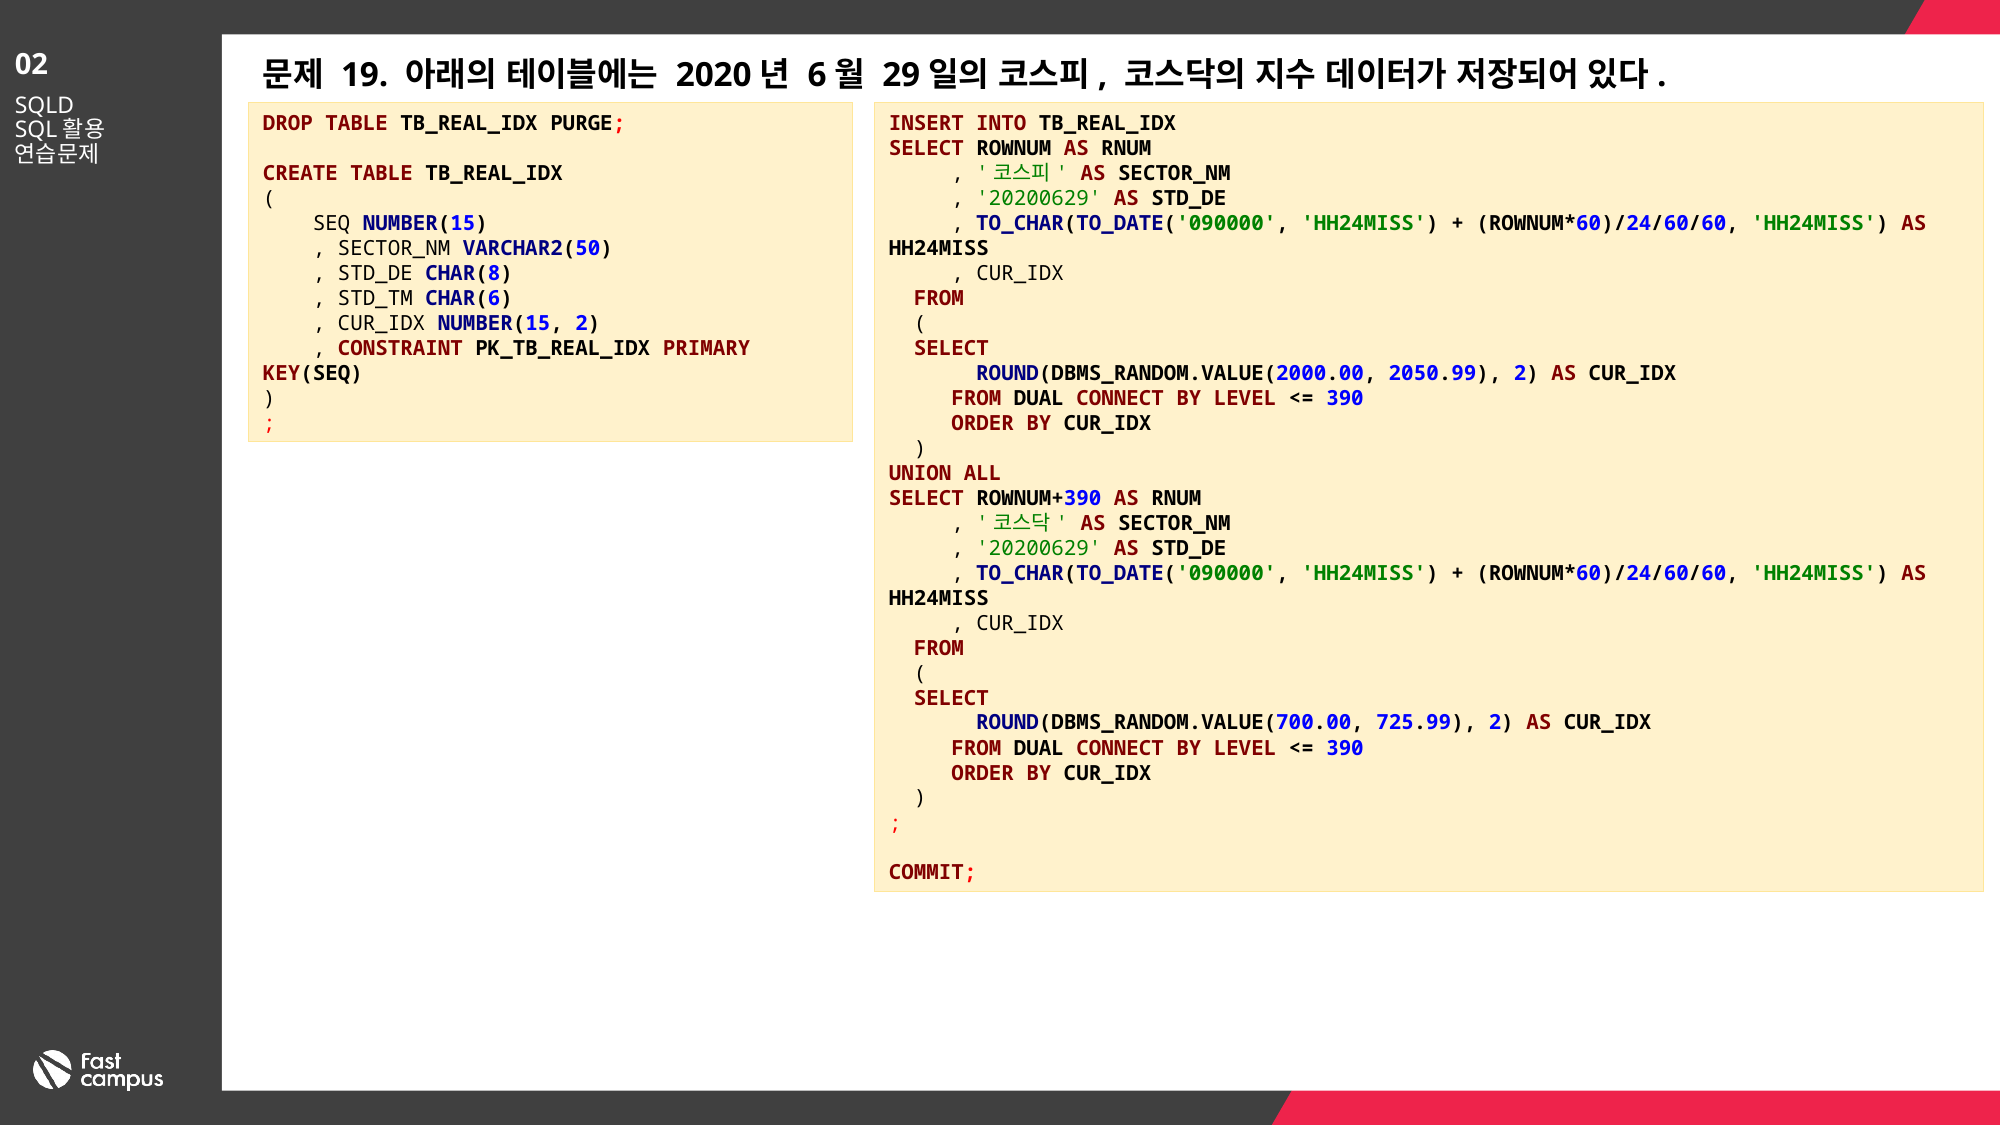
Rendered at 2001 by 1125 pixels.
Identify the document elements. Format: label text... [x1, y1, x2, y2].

text_box INSERT INTO TB_REAL_IDX SELECT ROWNUM AS RNUM , '코스피' AS SECTOR_NM , '20200629' AS STD_DE , TO_CHAR(TO_DATE('090000', 'HH24MISS') + (ROWNUM*60)/24/60/60, 'HH24MISS') AS HH24MISS , CUR_IDX FROM ( SELECT ROUND(DBMS_RANDOM.VALUE(2000.00, 2050.99), 2) AS CUR_IDX FROM DUAL CONNECT BY LEVEL <= 390 ORDER BY CUR_IDX ) UNION ALL SELECT ROWNUM+390 AS RNUM , '코스닥' AS SECTOR_NM , '20200629' AS STD_DE , TO_CHAR(TO_DATE('090000', 'HH24MISS') + (ROWNUM*60)/24/60/60, 'HH24MISS') AS HH24MISS , CUR_IDX FROM ( SELECT ROUND(DBMS_RANDOM.VALUE(700.00, 725.99), 2) AS CUR_IDX FROM DUAL CONNECT BY LEVEL <= 390 ORDER BY CUR_IDX ) ; COMMIT; [874, 102, 1984, 892]
picture [33, 1050, 163, 1091]
list 02 [0, 41, 223, 86]
list SQLD SQL활용 연습문제 [0, 86, 223, 291]
text_box 문제 19. 아래의 테이블에는 2020년 6월 29일의 코스피, 코스닥의 지수 데이터가 저장되어 있다. [248, 45, 1767, 101]
text_box DROP TABLE TB_REAL_IDX PURGE; CREATE TABLE TB_REAL_IDX ( SEQ NUMBER(15) , SECTOR_NM VARCHAR2(50) , STD_DE CHAR(8) , STD_TM CHAR(6) , CUR_IDX NUMBER(15, 2) , CONSTRAINT PK_TB_REAL_IDX PRIMARY KEY(SEQ) ) ; [248, 102, 853, 442]
